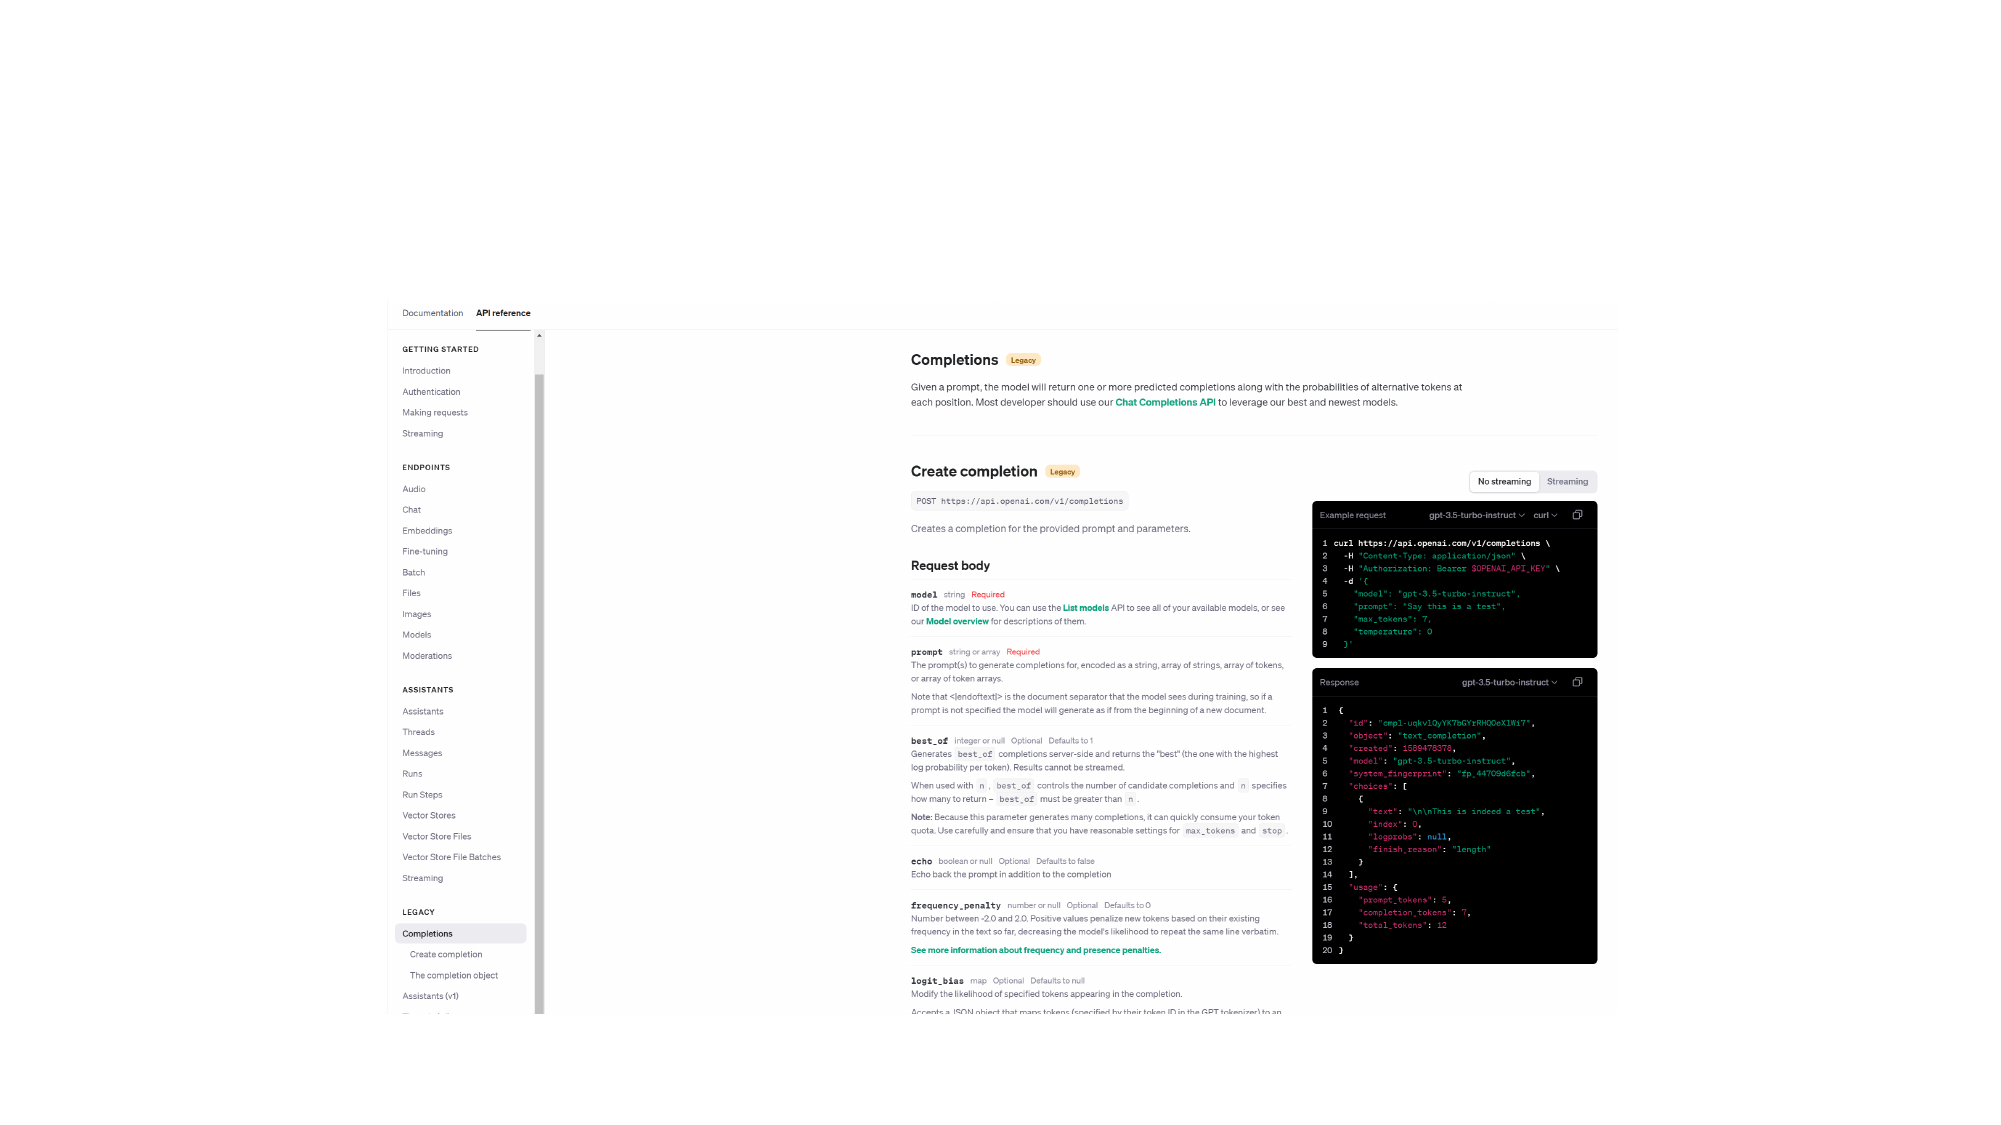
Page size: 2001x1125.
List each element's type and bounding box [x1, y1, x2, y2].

list [381, 298, 1618, 1014]
